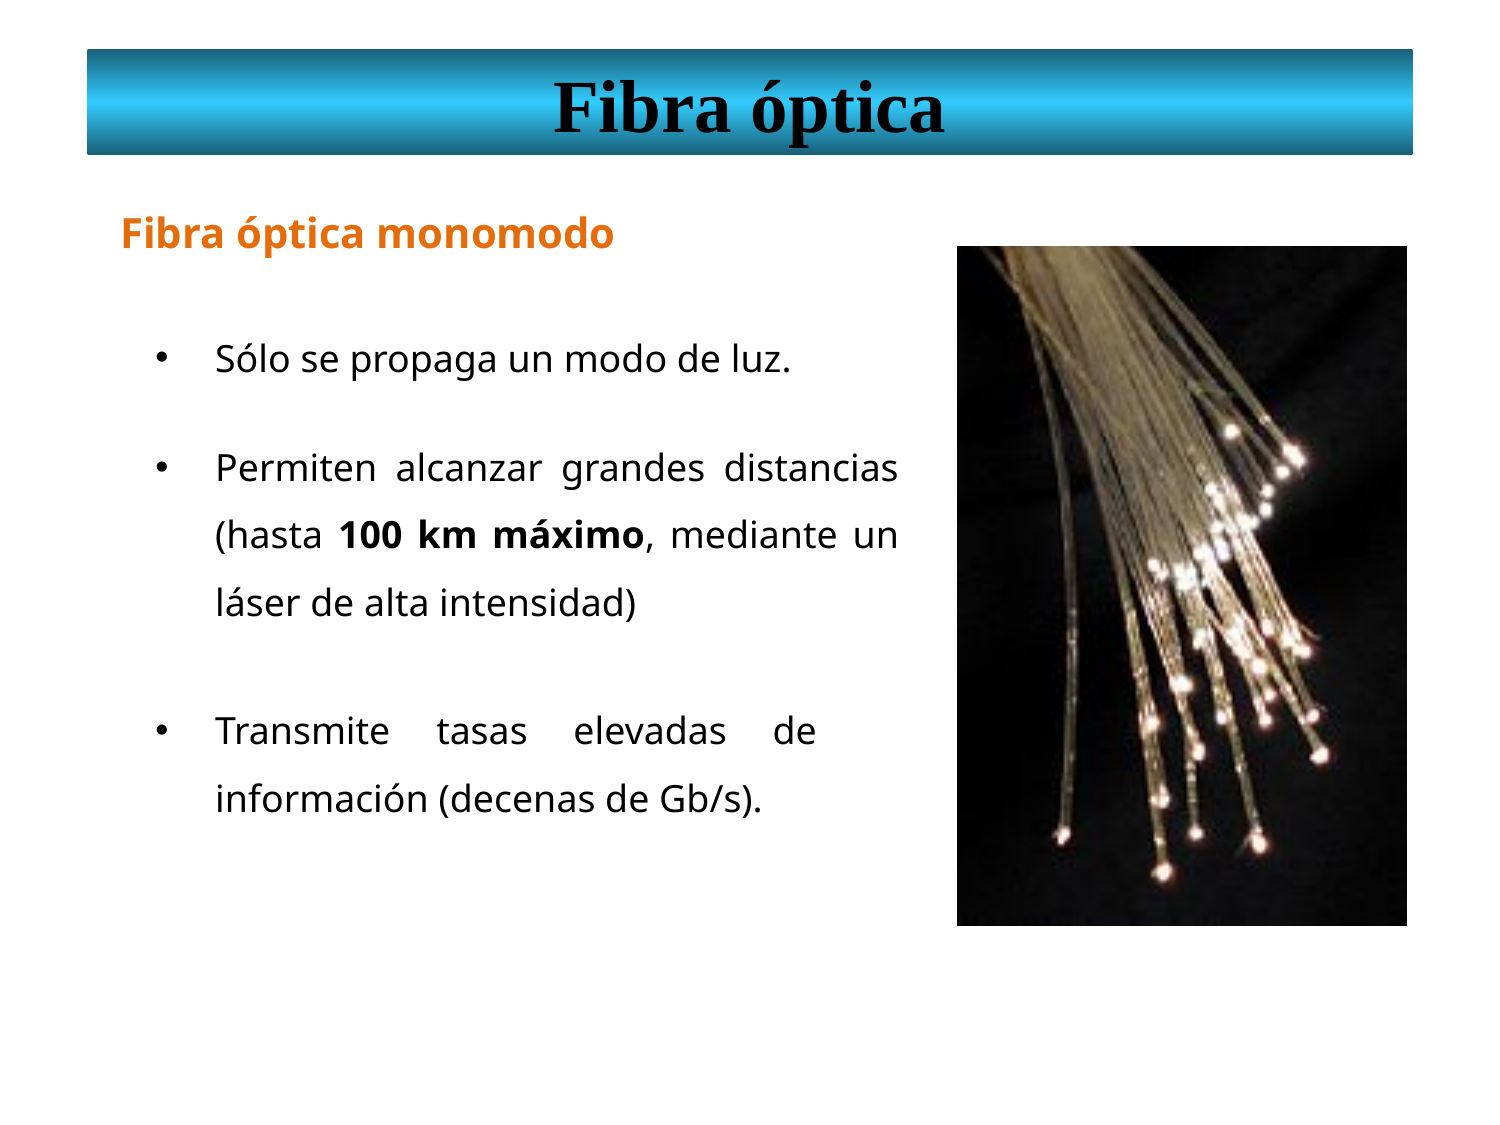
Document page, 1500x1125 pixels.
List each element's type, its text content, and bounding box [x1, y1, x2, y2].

picture [956, 245, 1407, 926]
text_box Permiten alcanzar grandes distancias (hasta 100 km máximo, mediante un láser de alta intensidad) [140, 413, 914, 632]
text_box Transmite tasas elevadas de información (decenas de Gb/s). [140, 677, 832, 828]
text_box Sólo se propaga un modo de luz. [140, 304, 902, 387]
text_box Fibra óptica monomodo [105, 199, 668, 264]
text_box Fibra óptica [87, 49, 1413, 155]
